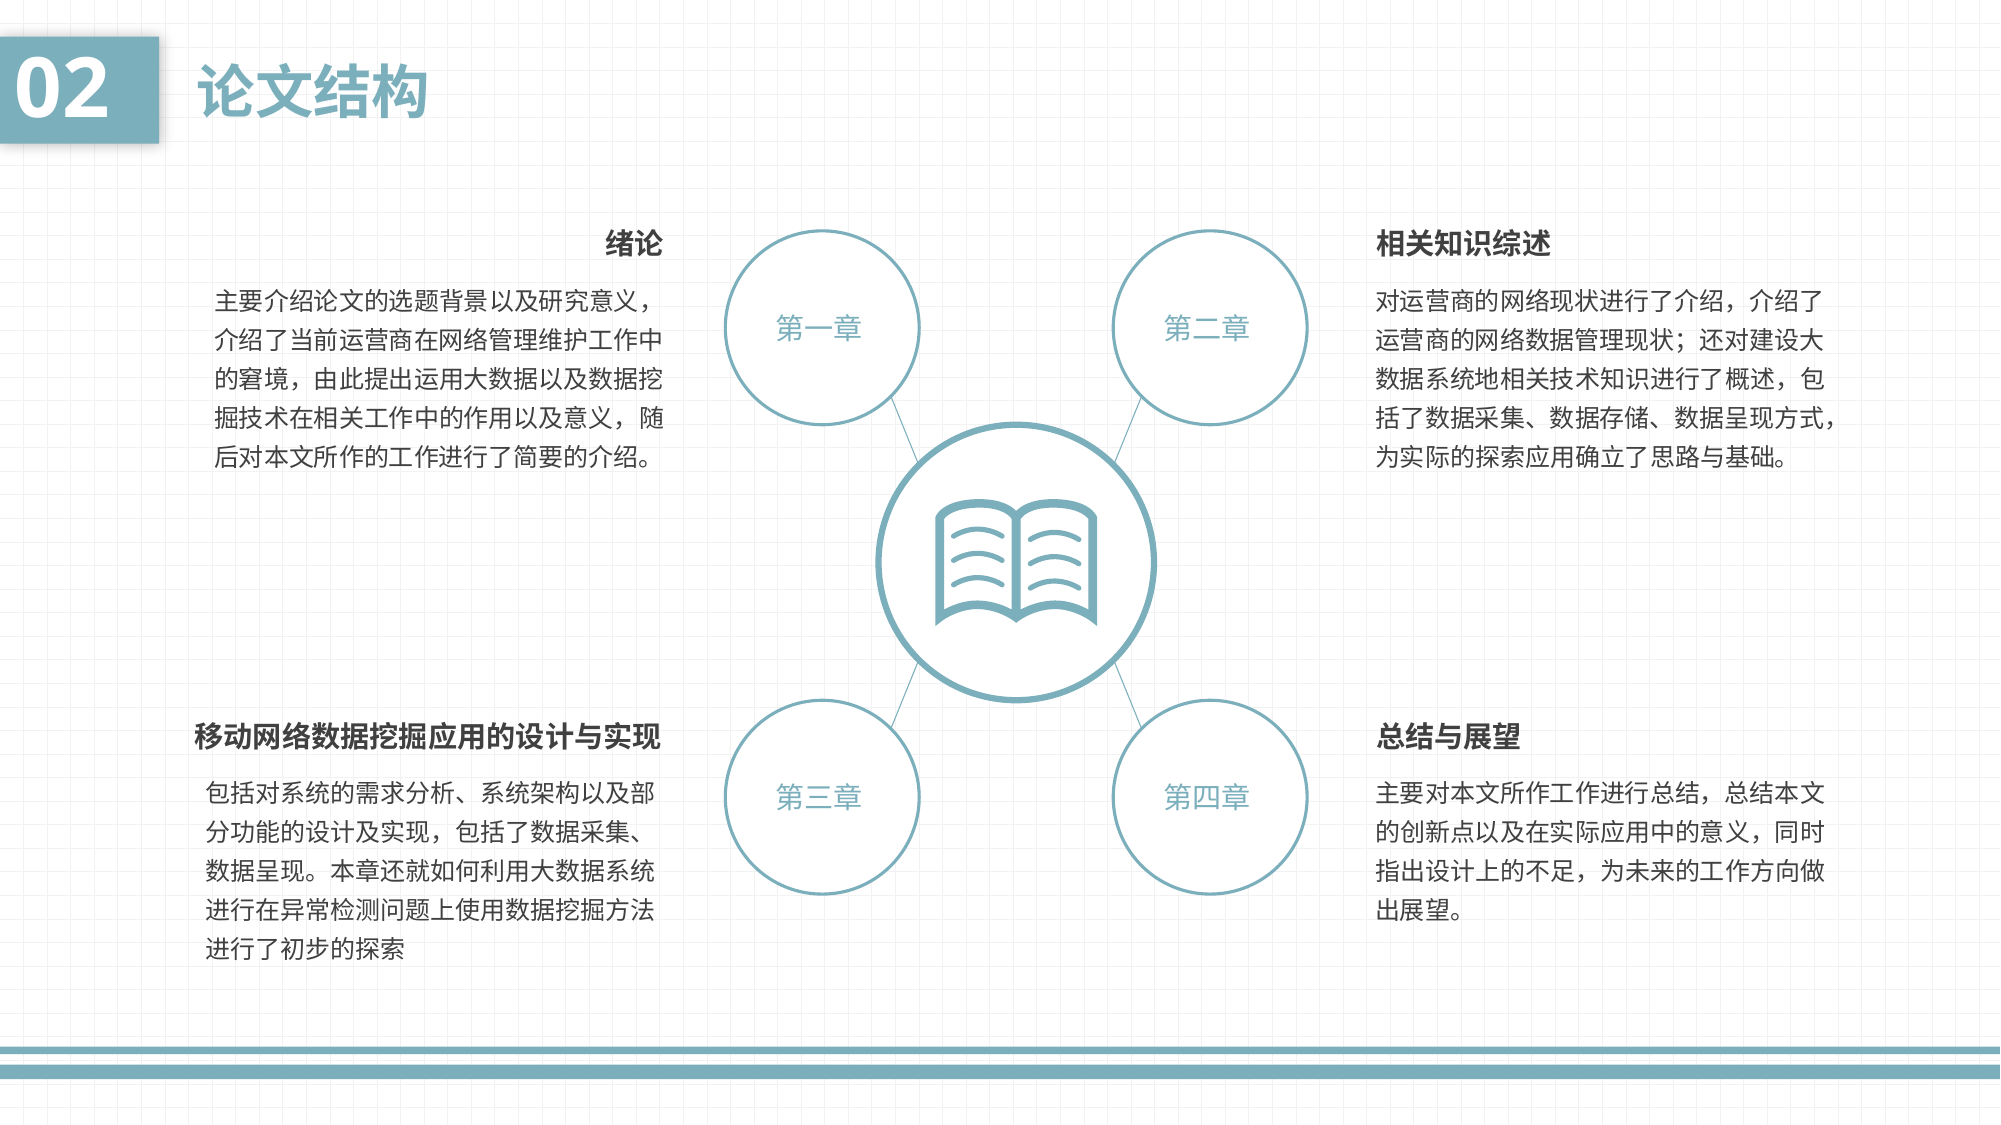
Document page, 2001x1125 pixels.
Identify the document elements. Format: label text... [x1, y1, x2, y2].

text_box 第二章 [1112, 229, 1309, 426]
list 02 [0, 36, 160, 144]
text_box 包括对系统的需求分析、系统架构以及部分功能的设计及实现，包括了数据采集、数据呈现。本章还就如何利用大数据系统进行在异常检测问题上使用数据挖掘方法进行了初步的探索 [190, 761, 679, 971]
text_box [890, 396, 919, 466]
text_box 总结与展望 [1361, 700, 1538, 761]
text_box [1113, 659, 1142, 729]
text_box 第四章 [1112, 699, 1309, 896]
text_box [1113, 396, 1142, 466]
text_box 主要介绍论文的选题背景以及研究意义，介绍了当前运营商在网络管理维护工作中的窘境，由此提出运用大数据以及数据挖掘技术在相关工作中的作用以及意义，随后对本文所作的工作进行了简要的介绍。 [190, 269, 679, 479]
text_box 第一章 [724, 229, 921, 426]
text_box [878, 424, 1154, 701]
text_box 主要对本文所作工作进行总结，总结本文的创新点以及在实际应用中的意义，同时指出设计上的不足，为未来的工作方向做出展望。 [1360, 761, 1849, 932]
text_box 相关知识综述 [1361, 208, 1567, 269]
text_box 移动网络数据挖掘应用的设计与实现 [179, 700, 678, 761]
text_box 对运营商的网络现状进行了介绍，介绍了运营商的网络数据管理现状；还对建设大数据系统地相关技术知识进行了概述，包括了数据采集、数据存储、数据呈现方式，为实际的探索应用确立了思路与基础。 [1360, 269, 1849, 479]
text_box 绪论 [590, 208, 679, 269]
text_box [890, 659, 919, 729]
text_box 第三章 [724, 699, 921, 896]
list 论文结构 [182, 36, 1238, 144]
